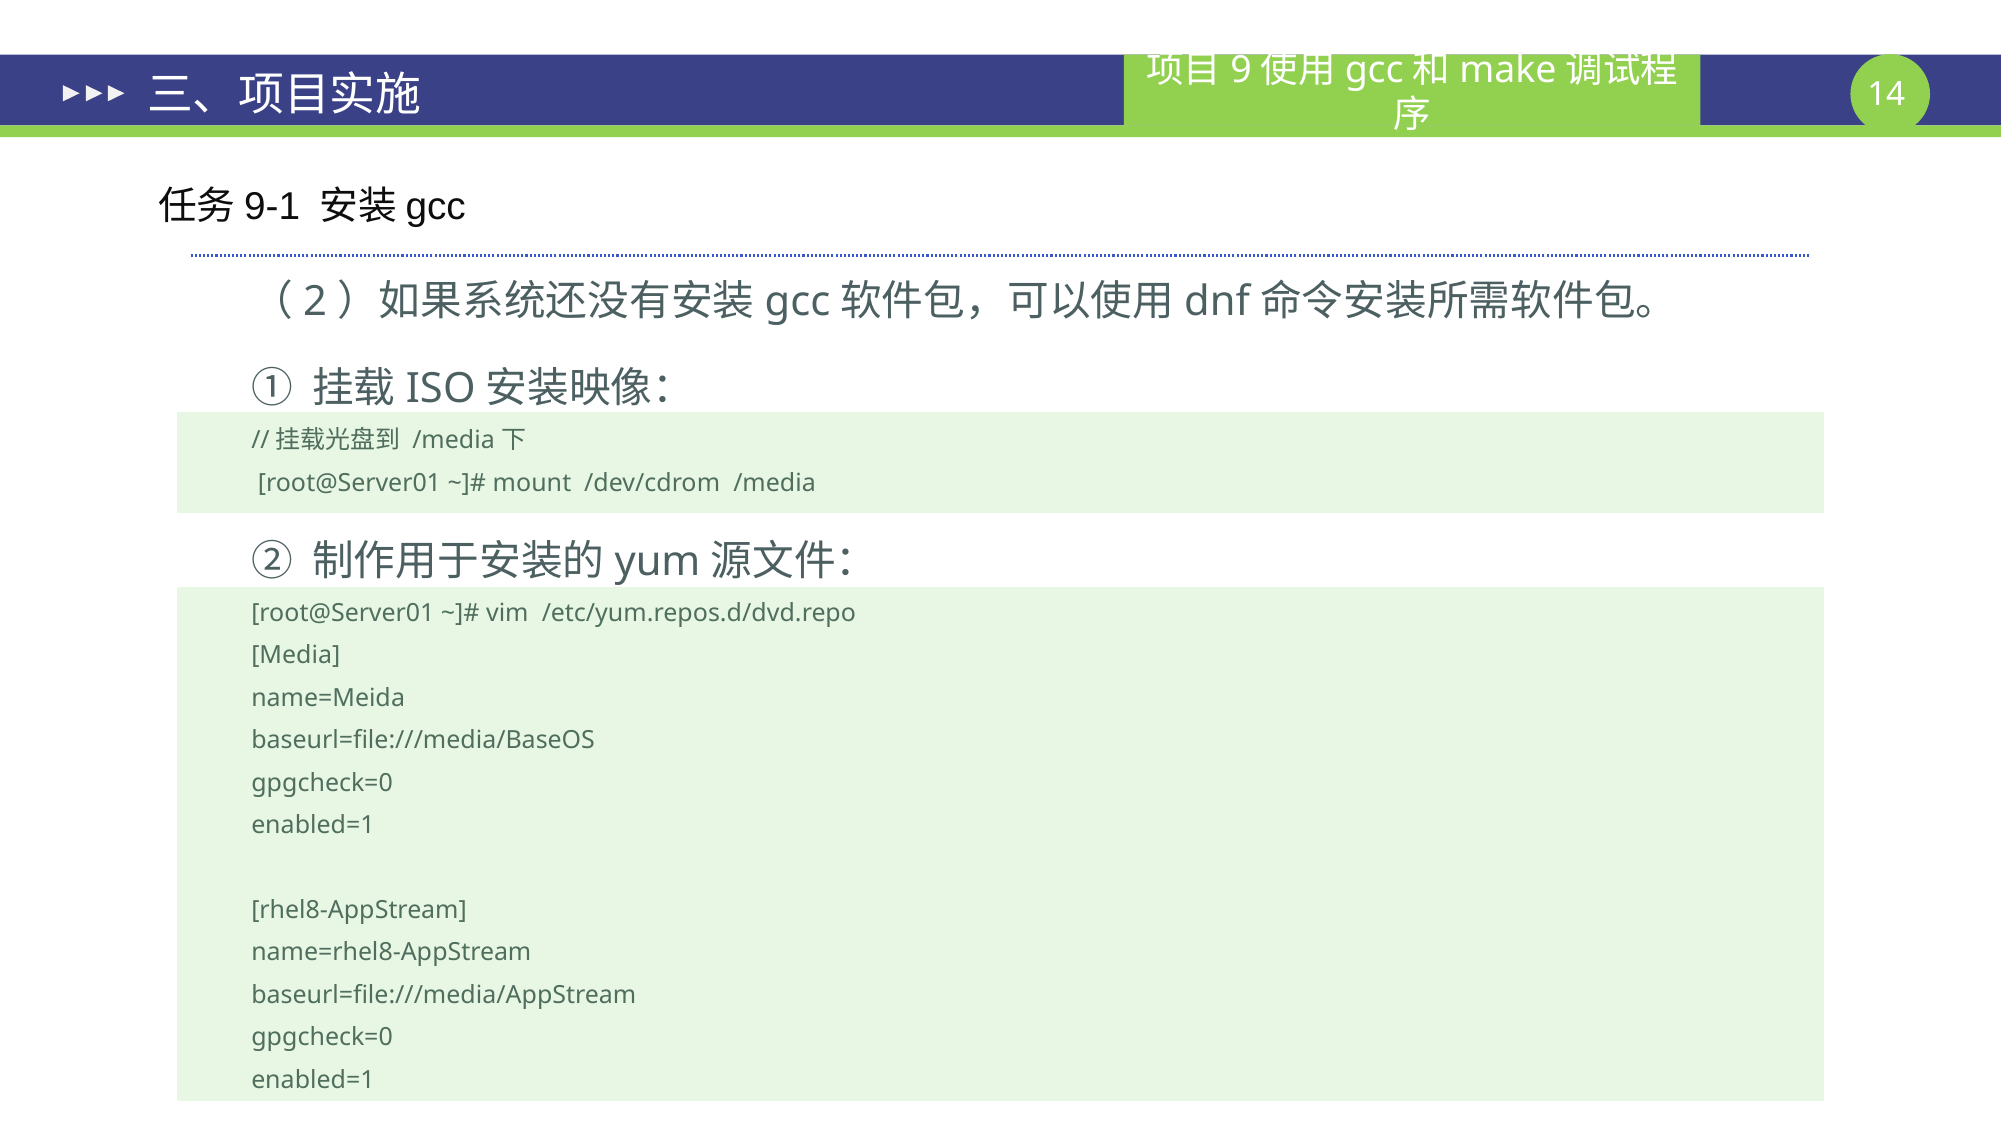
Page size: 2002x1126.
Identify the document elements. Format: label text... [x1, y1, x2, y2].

list 任务9-1 安装gcc [138, 161, 1901, 238]
title 三、项目实施 [127, 59, 1207, 126]
picture [177, 587, 1824, 1101]
text_box （2）如果系统还没有安装gcc软件包，可以使用dnf命令安装所需软件包。 ① 挂载ISO安装映像： //挂载光盘到 /media下 [root@Server01 ~]# mount /dev/cdrom /media ② 制作用于安装的yum源文件： [root@Server01 ~]# vim /etc/yum.repos.d/dvd.repo [Media] name=Meida baseurl=file:///media/BaseOS gpgcheck=0 enabled=1 [rhel8-AppStream] name=rhel8-AppStream baseurl=file:///media/AppStream gpgcheck=0 enabled=1 [161, 241, 1784, 1101]
picture [177, 412, 1824, 513]
